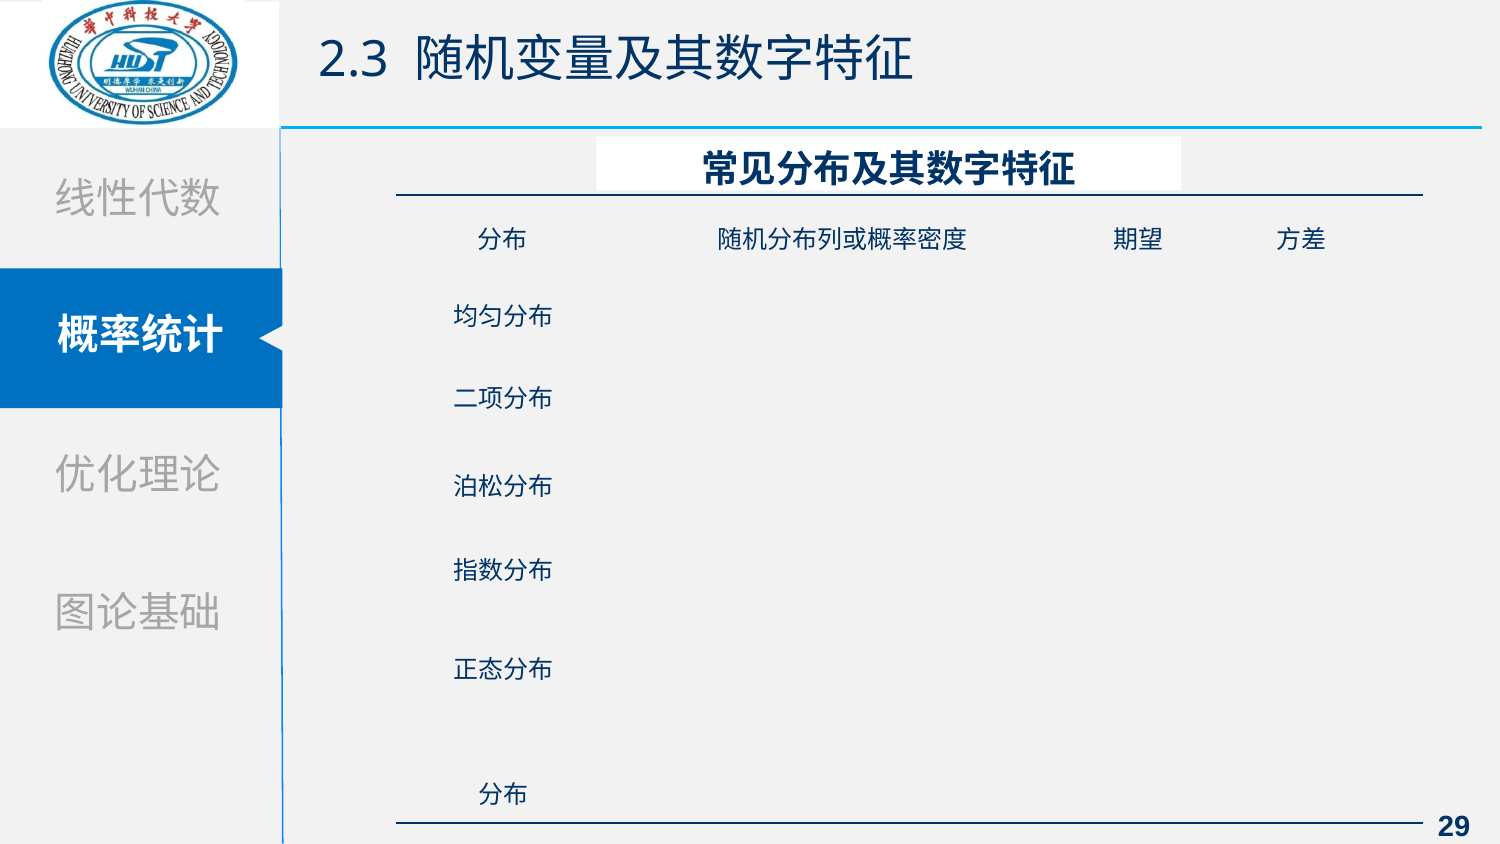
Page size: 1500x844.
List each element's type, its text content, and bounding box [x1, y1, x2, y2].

text_box 常见分布及其数字特征 [596, 136, 1182, 191]
picture [42, 0, 244, 128]
text_box 2.3 随机变量及其数字特征 [289, 0, 1495, 127]
